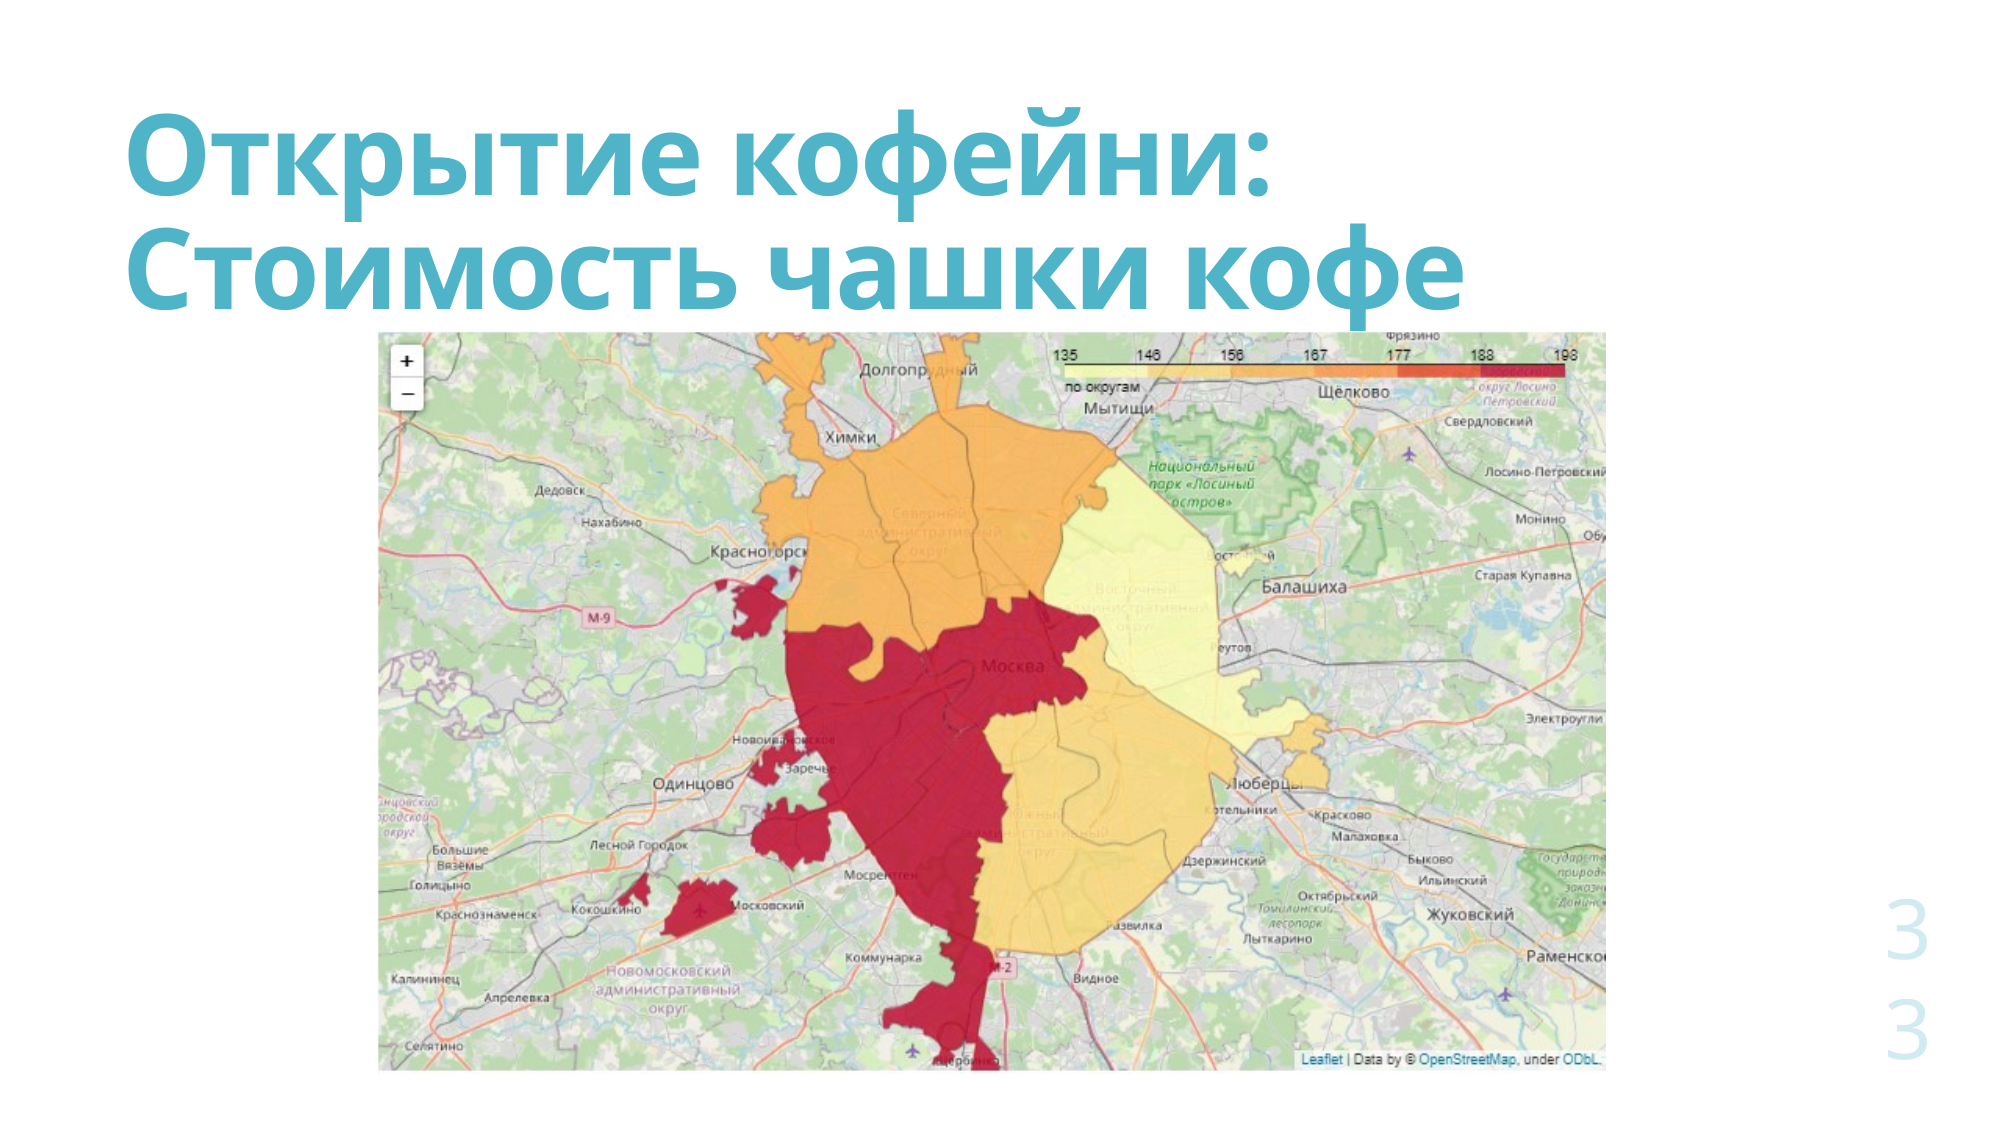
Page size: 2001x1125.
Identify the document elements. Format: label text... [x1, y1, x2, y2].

picture [377, 331, 1606, 1075]
title Открытие кофейни: Стоимость чашки кофе [107, 81, 1875, 354]
slide_number 33 [1824, 961, 1947, 1084]
